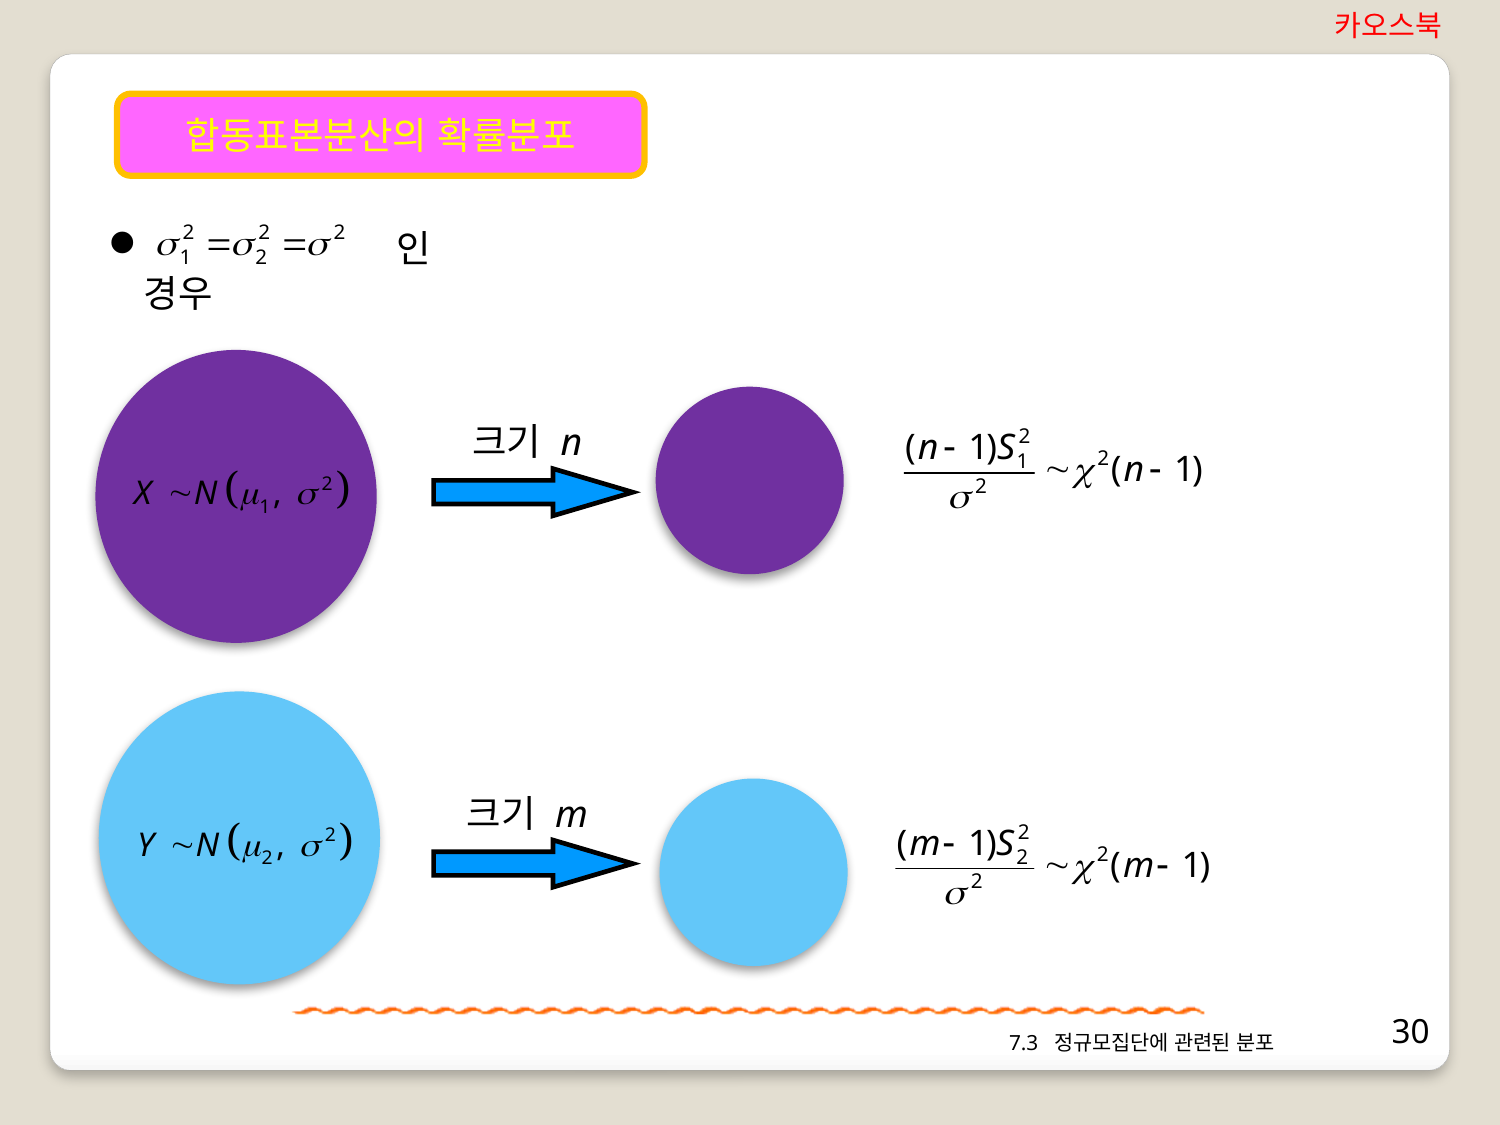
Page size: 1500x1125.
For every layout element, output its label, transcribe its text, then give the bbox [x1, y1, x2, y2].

text_box [659, 778, 848, 967]
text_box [128, 466, 355, 528]
text_box 인 경우 [93, 217, 516, 323]
text_box [433, 843, 633, 888]
picture [281, 1003, 1219, 1020]
text_box 카오스북 [1277, 0, 1500, 50]
text_box [98, 691, 381, 985]
text_box [95, 349, 377, 643]
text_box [889, 815, 1218, 913]
footer 7.3 정규모집단에 관련된 분포 [994, 1002, 1369, 1063]
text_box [133, 817, 357, 879]
text_box 크기 n [433, 410, 622, 470]
text_box [433, 470, 633, 516]
text_box 합동표본분산의 확률분포 [113, 90, 648, 180]
text_box [655, 386, 844, 575]
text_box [898, 419, 1209, 517]
text_box 크기 m [433, 783, 622, 843]
slide_number 30 [1369, 1002, 1445, 1063]
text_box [151, 217, 352, 274]
